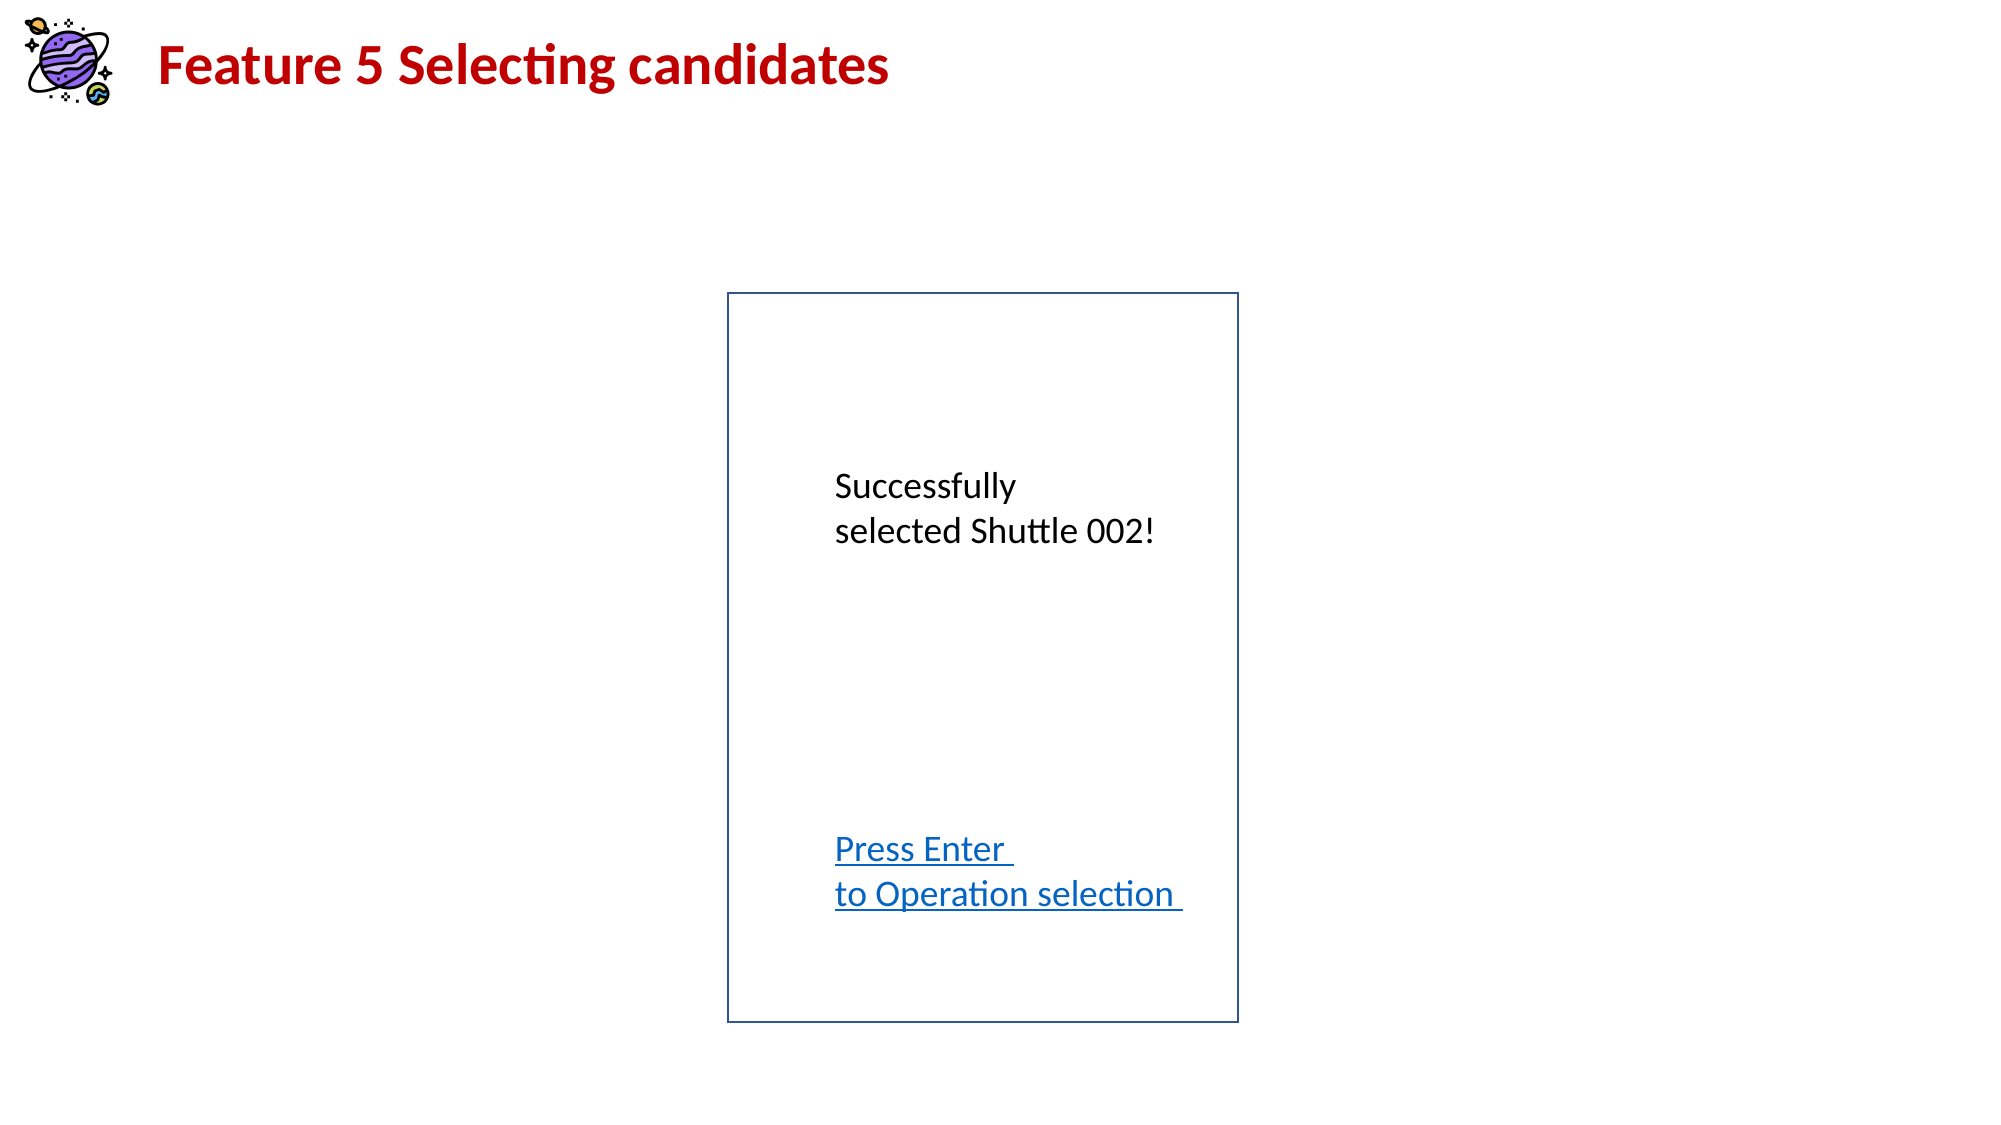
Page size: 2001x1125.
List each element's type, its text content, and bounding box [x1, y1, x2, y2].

text_box [727, 292, 1239, 1023]
picture [0, 0, 136, 130]
text_box Successfully selected Shuttle 002! [820, 454, 1180, 604]
text_box Press Enter to Operation selection [820, 816, 1198, 922]
text_box Feature 5 Selecting candidates [143, 18, 906, 104]
